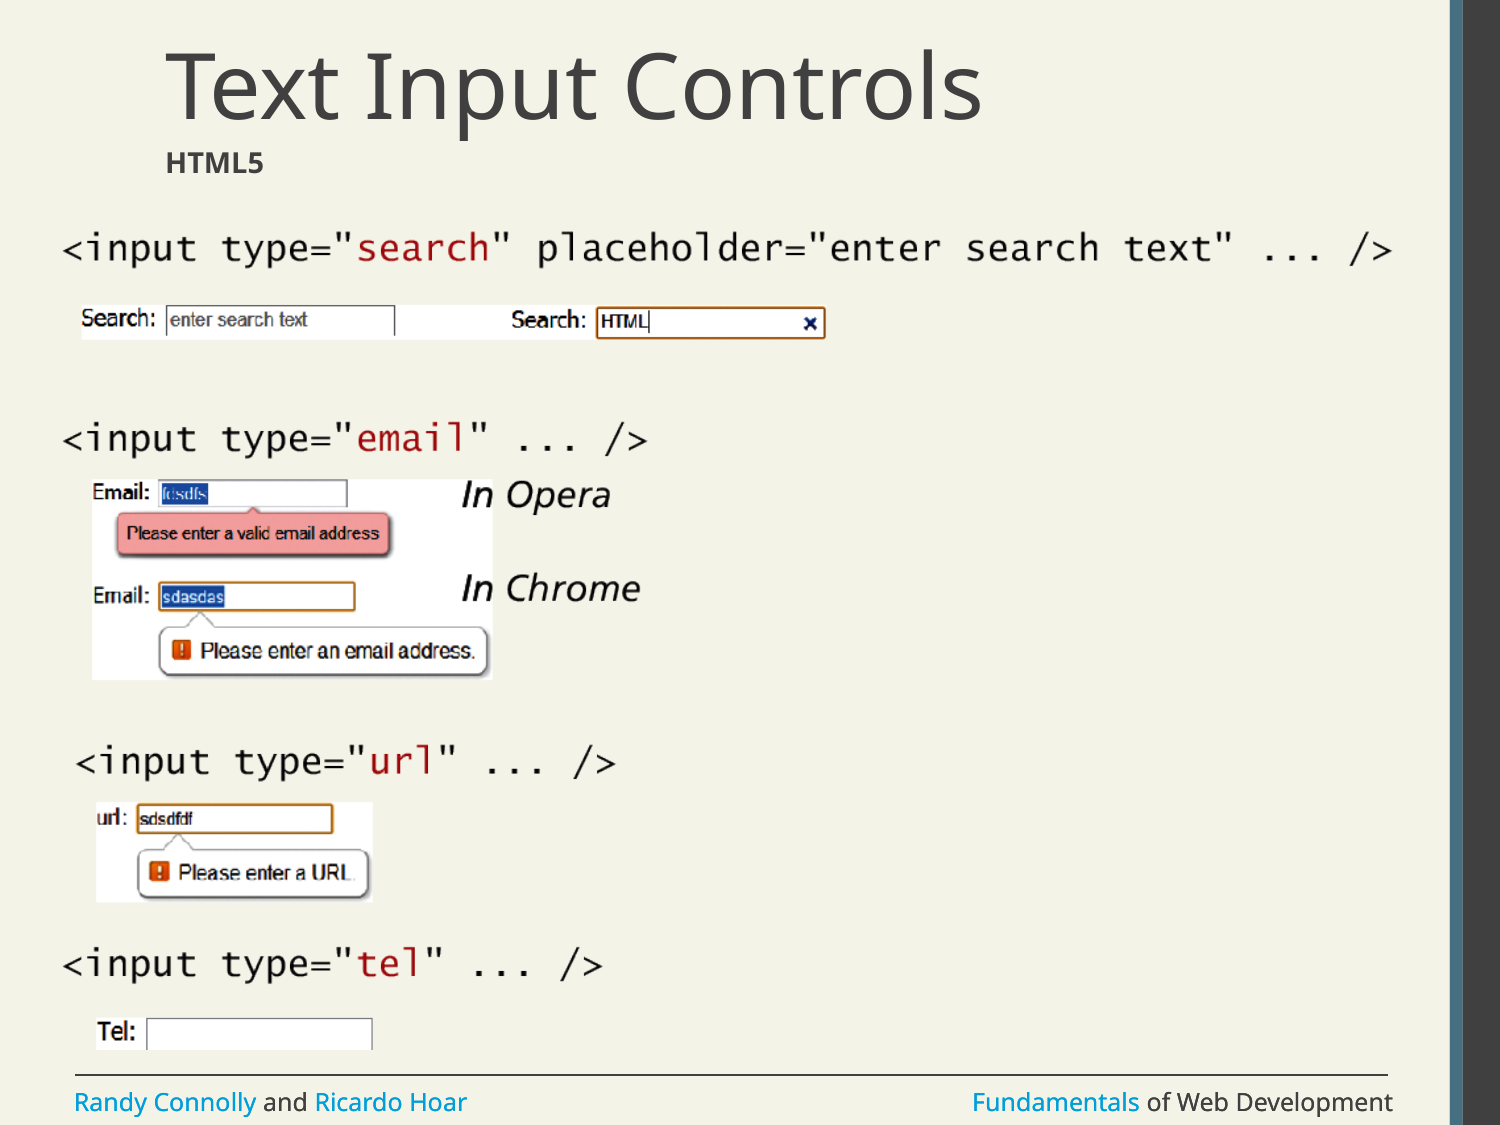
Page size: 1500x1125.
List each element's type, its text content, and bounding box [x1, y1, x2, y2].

list HTML5 [150, 137, 1200, 188]
picture [62, 199, 1500, 1051]
title Text Input Controls [150, 20, 1425, 188]
